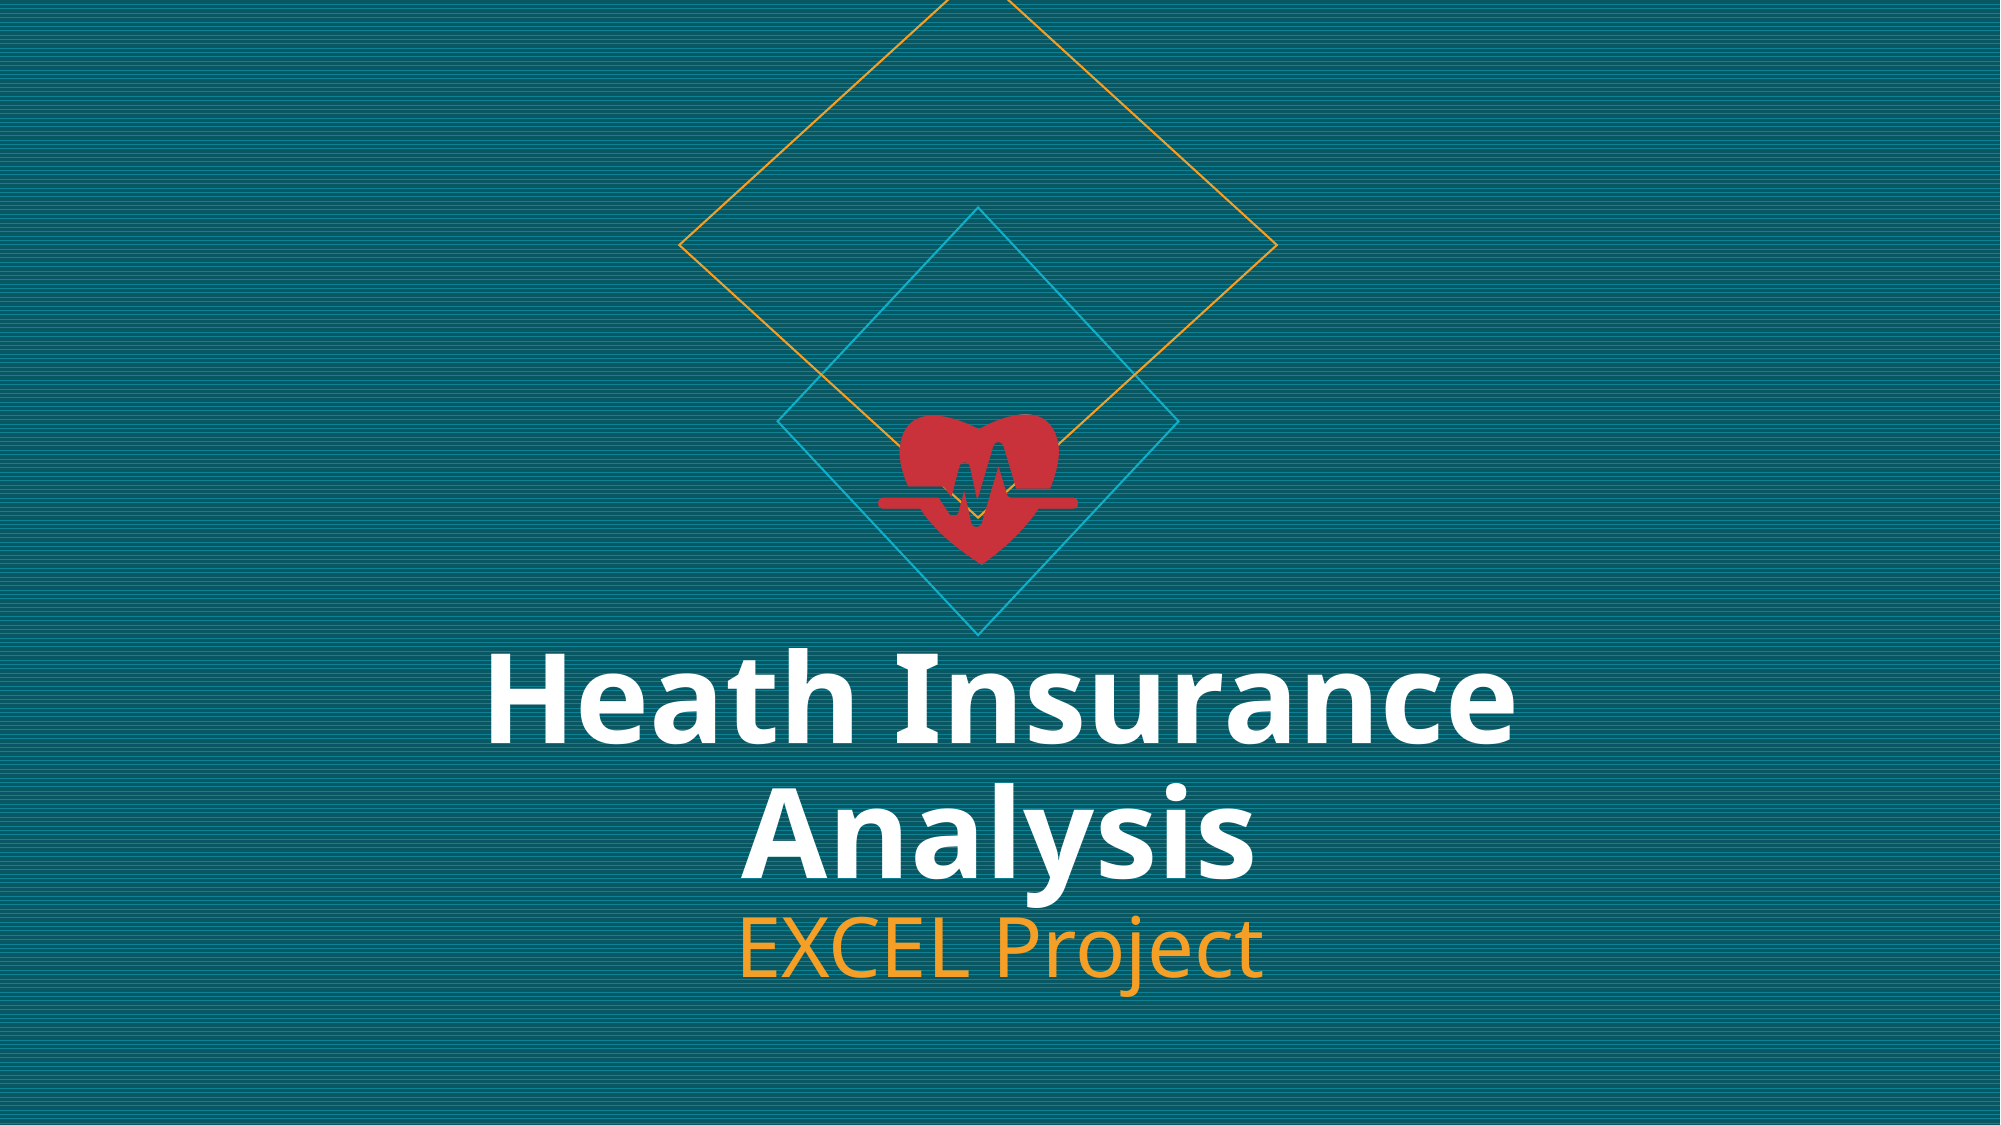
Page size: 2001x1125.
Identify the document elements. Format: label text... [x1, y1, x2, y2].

text_box [776, 375, 878, 530]
text_box [934, 590, 1022, 637]
text_box [1078, 375, 1180, 531]
title Heath Insurance Analysis EXCEL Project [249, 635, 1750, 996]
picture [878, 390, 1078, 590]
text_box [677, 0, 1279, 428]
